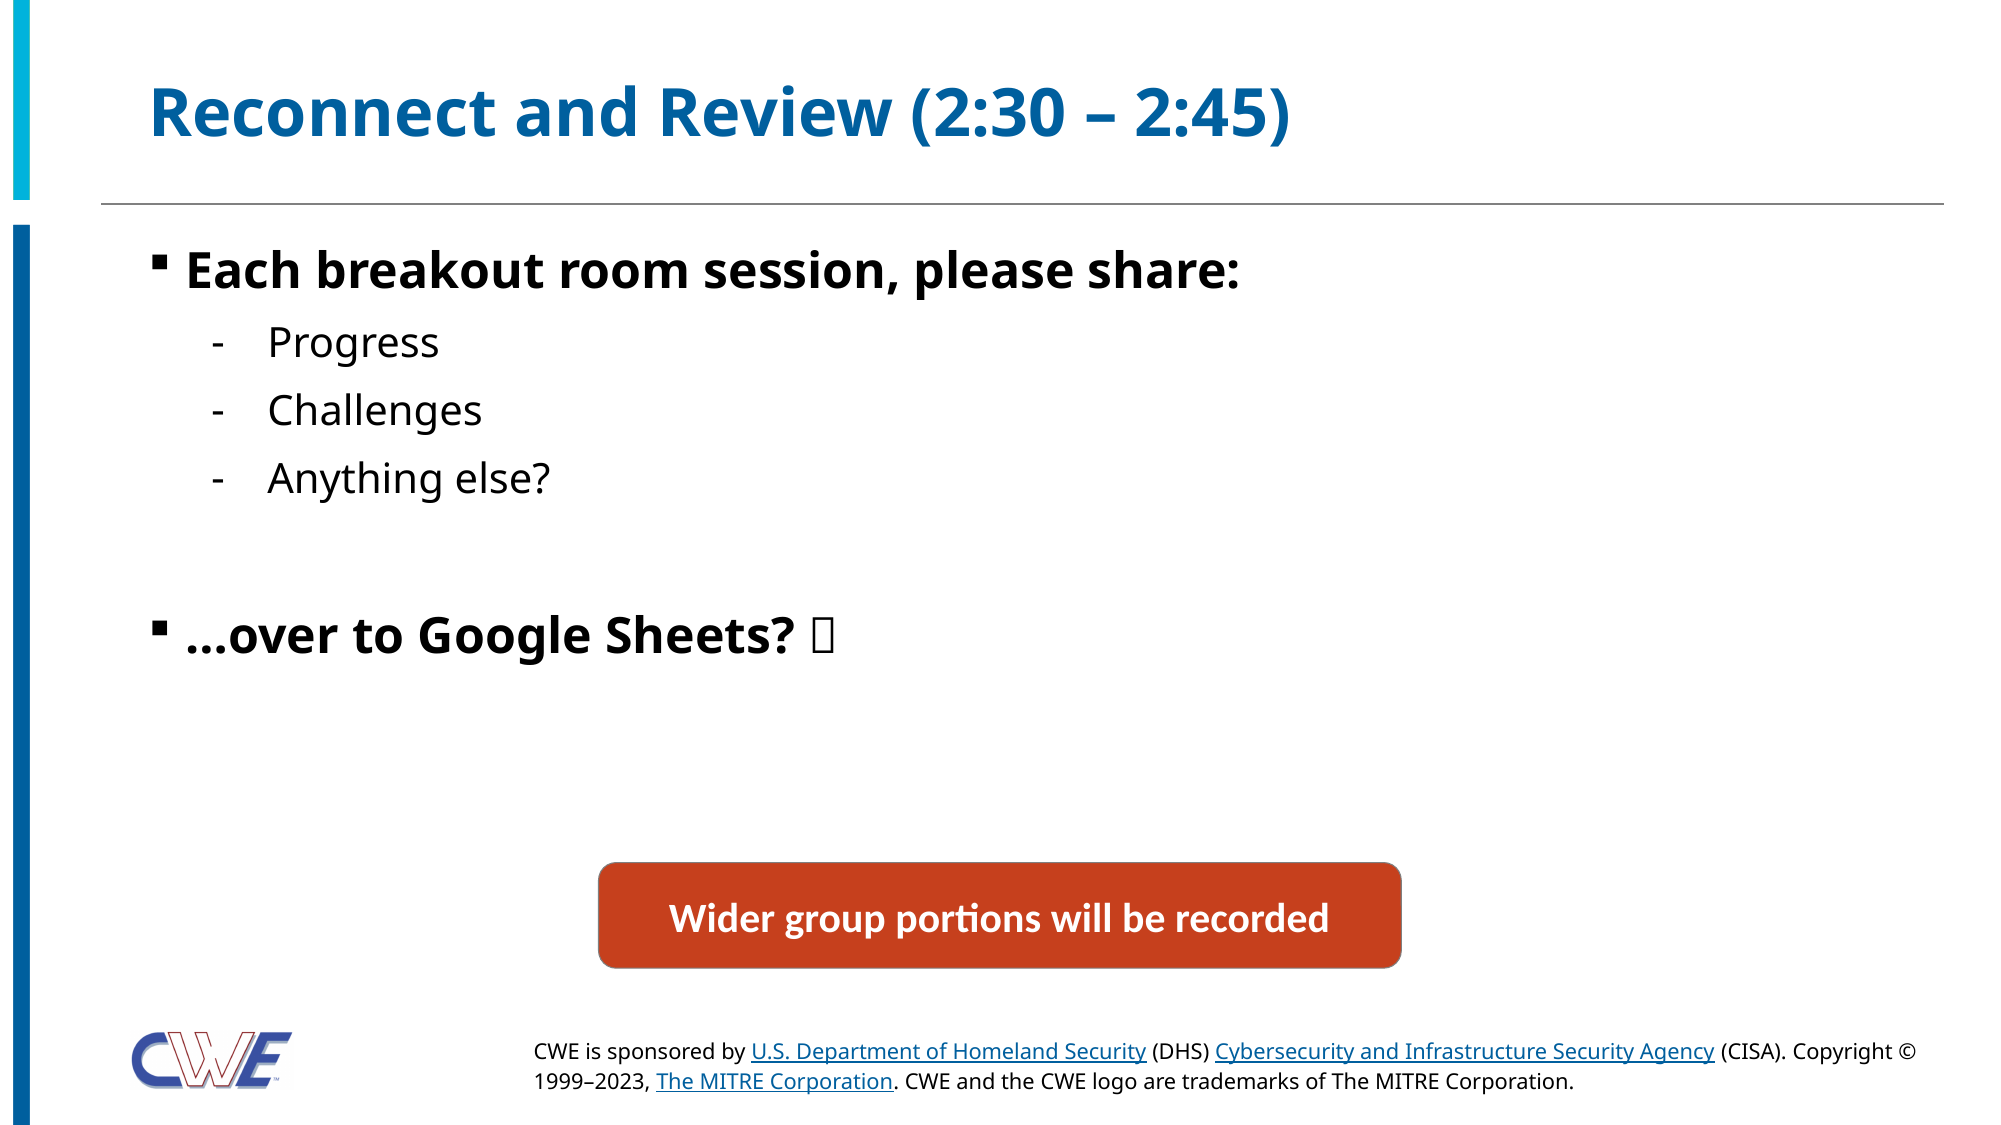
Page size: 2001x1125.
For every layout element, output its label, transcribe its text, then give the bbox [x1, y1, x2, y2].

picture [130, 1030, 294, 1090]
title Reconnect and Review (2:30 – 2:45) [133, 45, 1955, 188]
list Each breakout room session, please share: Progress Challenges Anything else? …over to Google Sheets?  [133, 237, 1934, 991]
text_box Wider group portions will be recorded [597, 861, 1403, 970]
